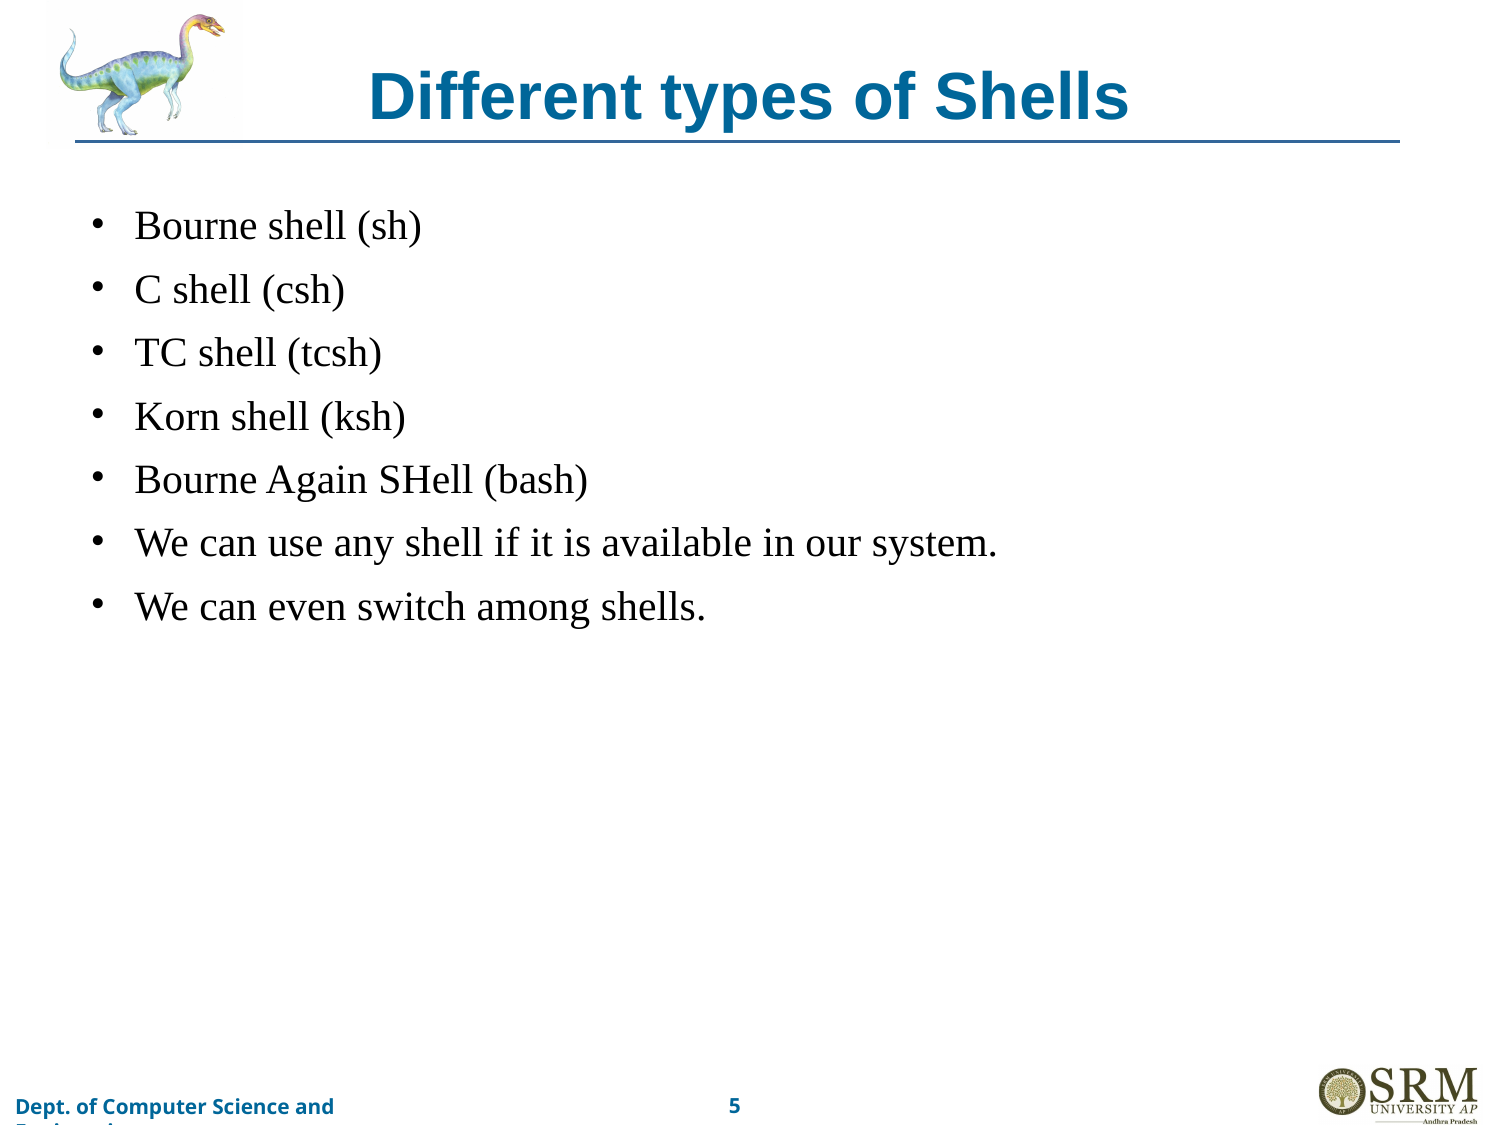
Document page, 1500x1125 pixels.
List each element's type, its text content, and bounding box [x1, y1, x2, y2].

title Different types of Shells [75, 45, 1425, 141]
picture [46, 0, 243, 149]
list Bourne shell (sh) C shell (csh) TC shell (tcsh) Korn shell (ksh) Bourne Again SHell (bash) We can use any shell if it is available in our system. We can even switch among shells. [63, 190, 1413, 935]
picture [1318, 1064, 1483, 1125]
